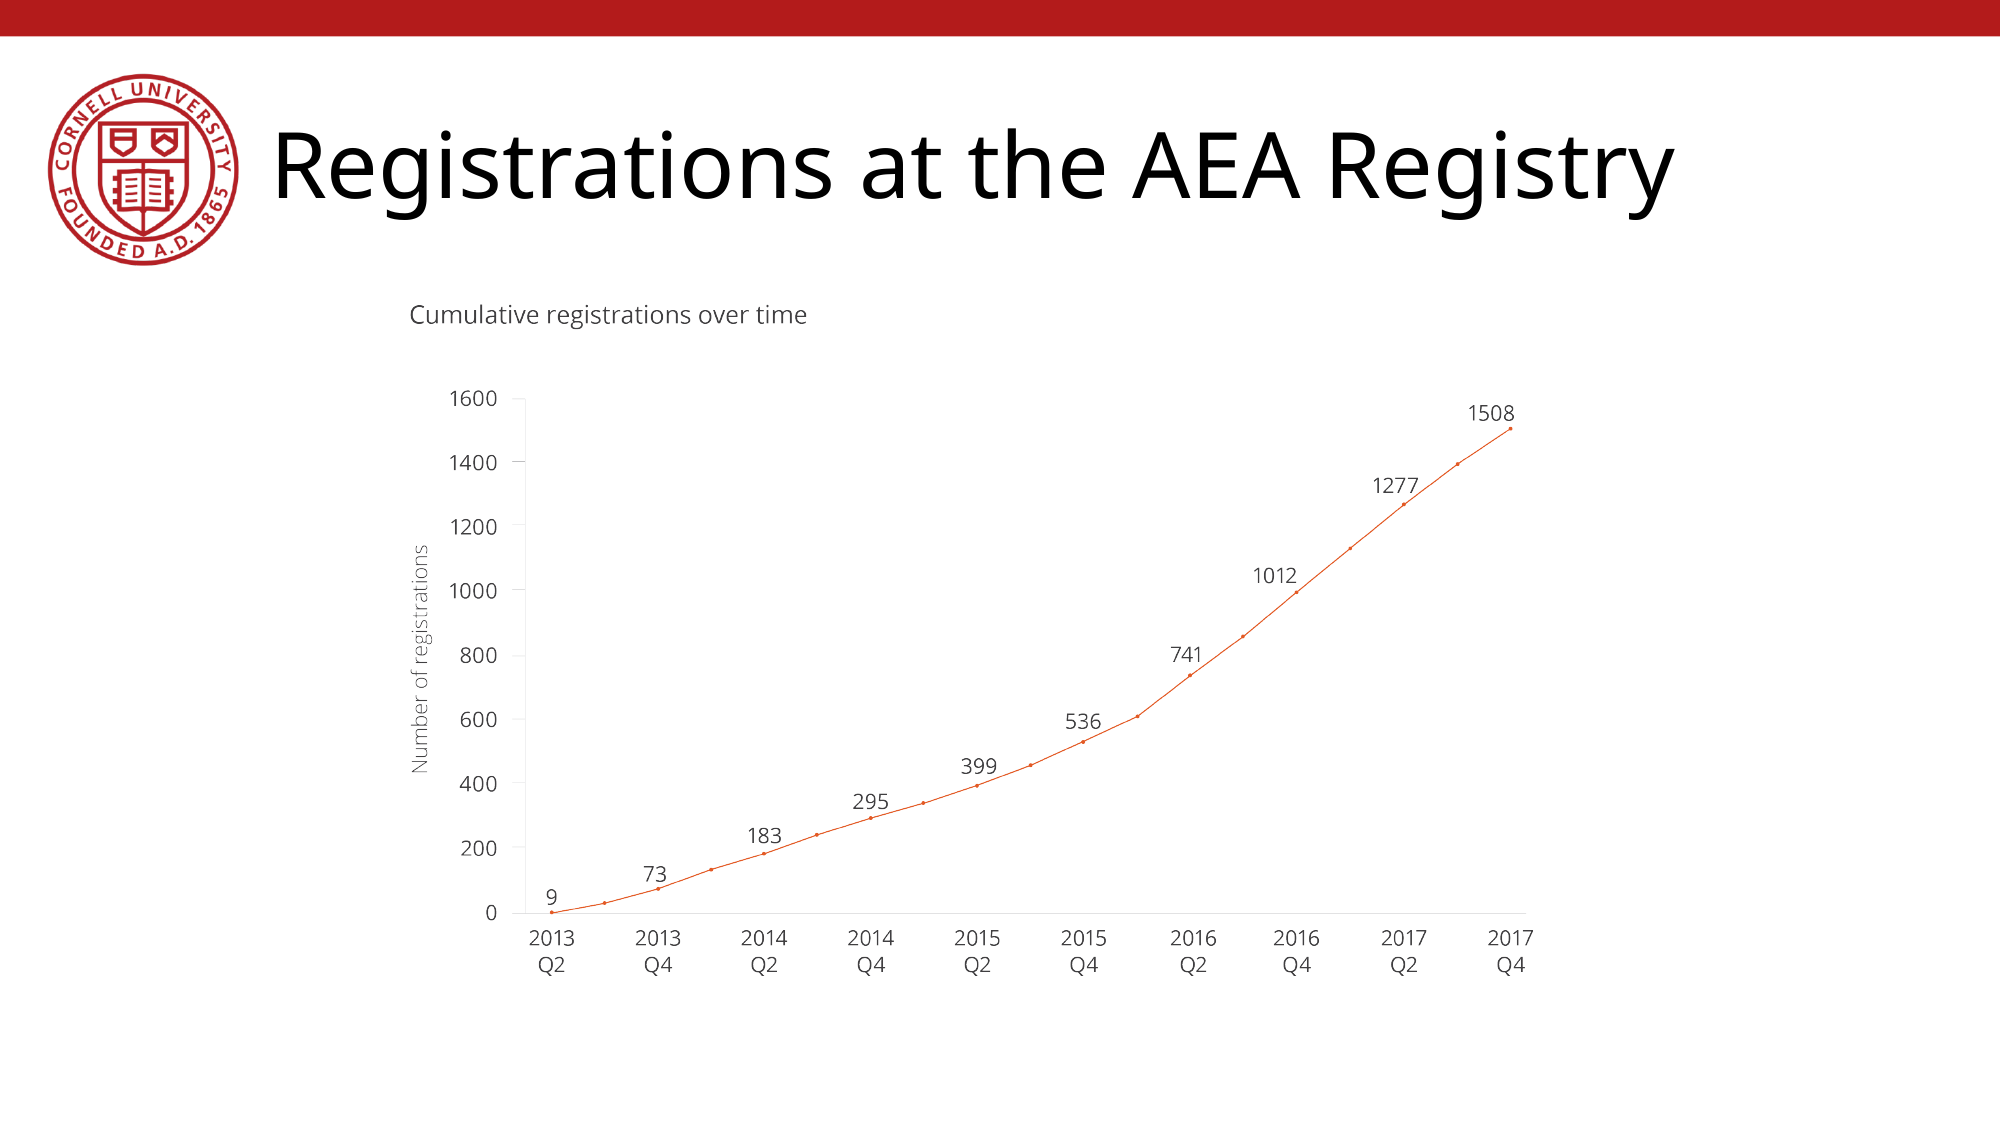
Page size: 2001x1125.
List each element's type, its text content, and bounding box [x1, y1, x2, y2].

title Registrations at the AEA Registry [255, 59, 1860, 278]
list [406, 299, 1593, 1014]
picture [39, 65, 255, 274]
